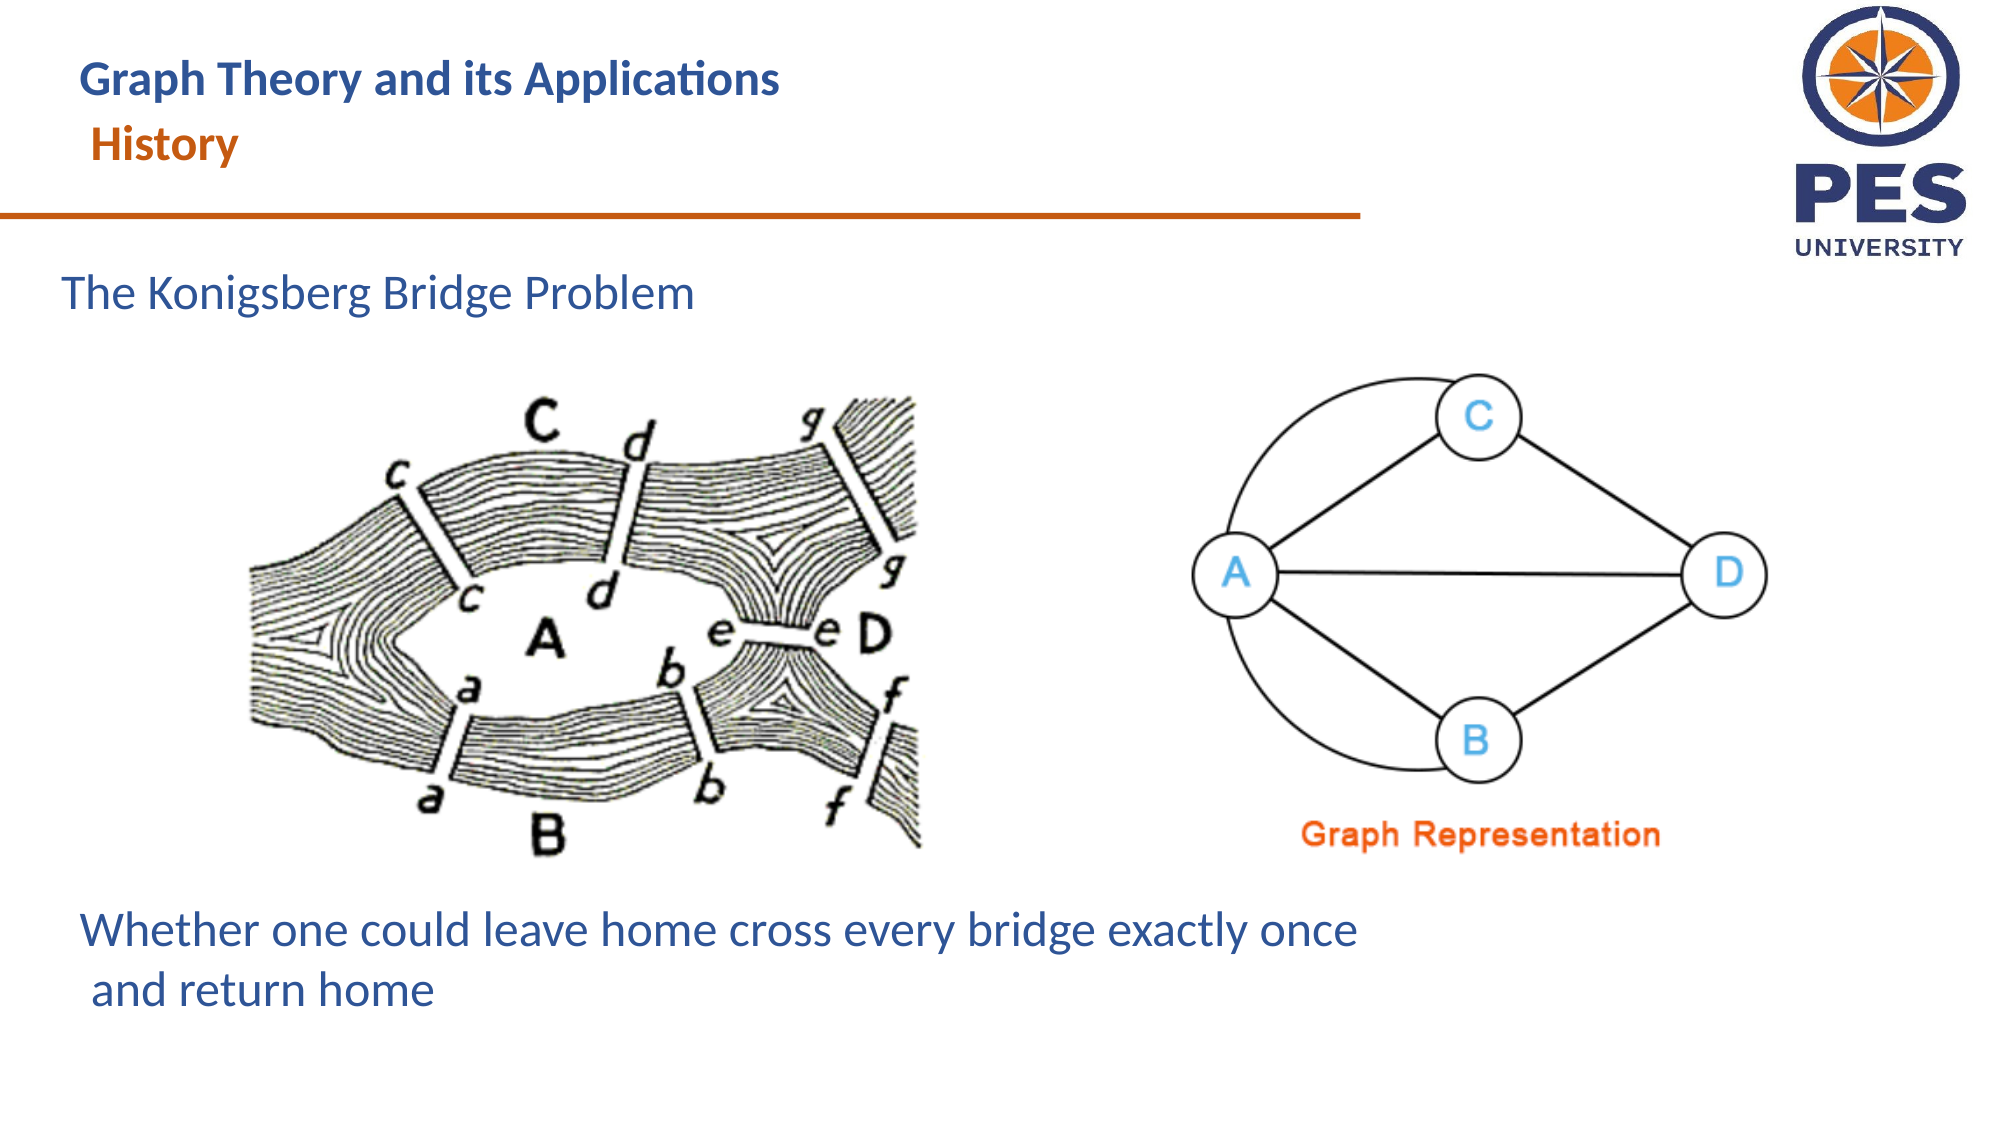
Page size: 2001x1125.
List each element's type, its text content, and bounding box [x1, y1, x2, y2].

text_box [1792, 0, 1973, 264]
text_box Graph Theory and its Applications History The Konigsberg Bridge Problem [58, 38, 1375, 320]
picture [1170, 353, 1785, 865]
text_box Whether one could leave home cross every bridge exactly once and return home [77, 894, 1360, 1017]
picture [219, 338, 945, 880]
